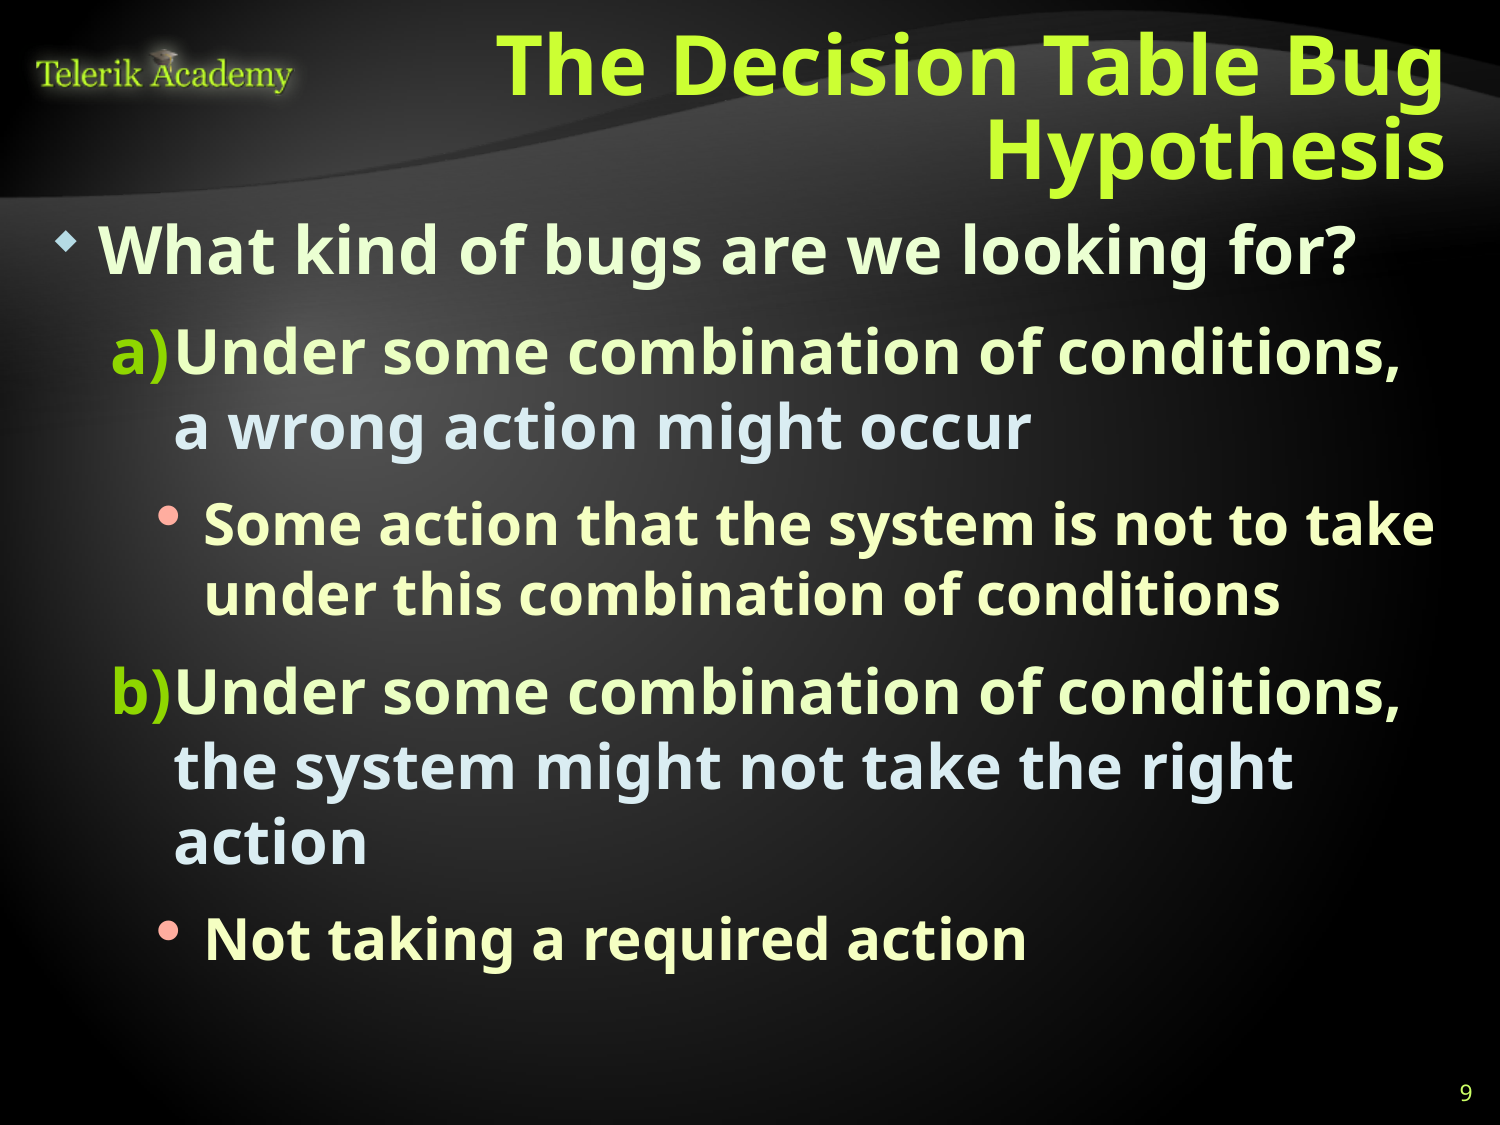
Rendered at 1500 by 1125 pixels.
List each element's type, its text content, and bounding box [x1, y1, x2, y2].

picture [0, 0, 1500, 1125]
title The Decision Table Bug Hypothesis [300, 37, 1463, 188]
slide_number 9 [1412, 1074, 1488, 1113]
list What kind of bugs are we looking for? Under some combination of conditions, a wrong action might occur Some action that the system is not to take under this combination of conditions Under some combination of conditions, the system might not take the right action Not taking a required action [37, 200, 1463, 1100]
